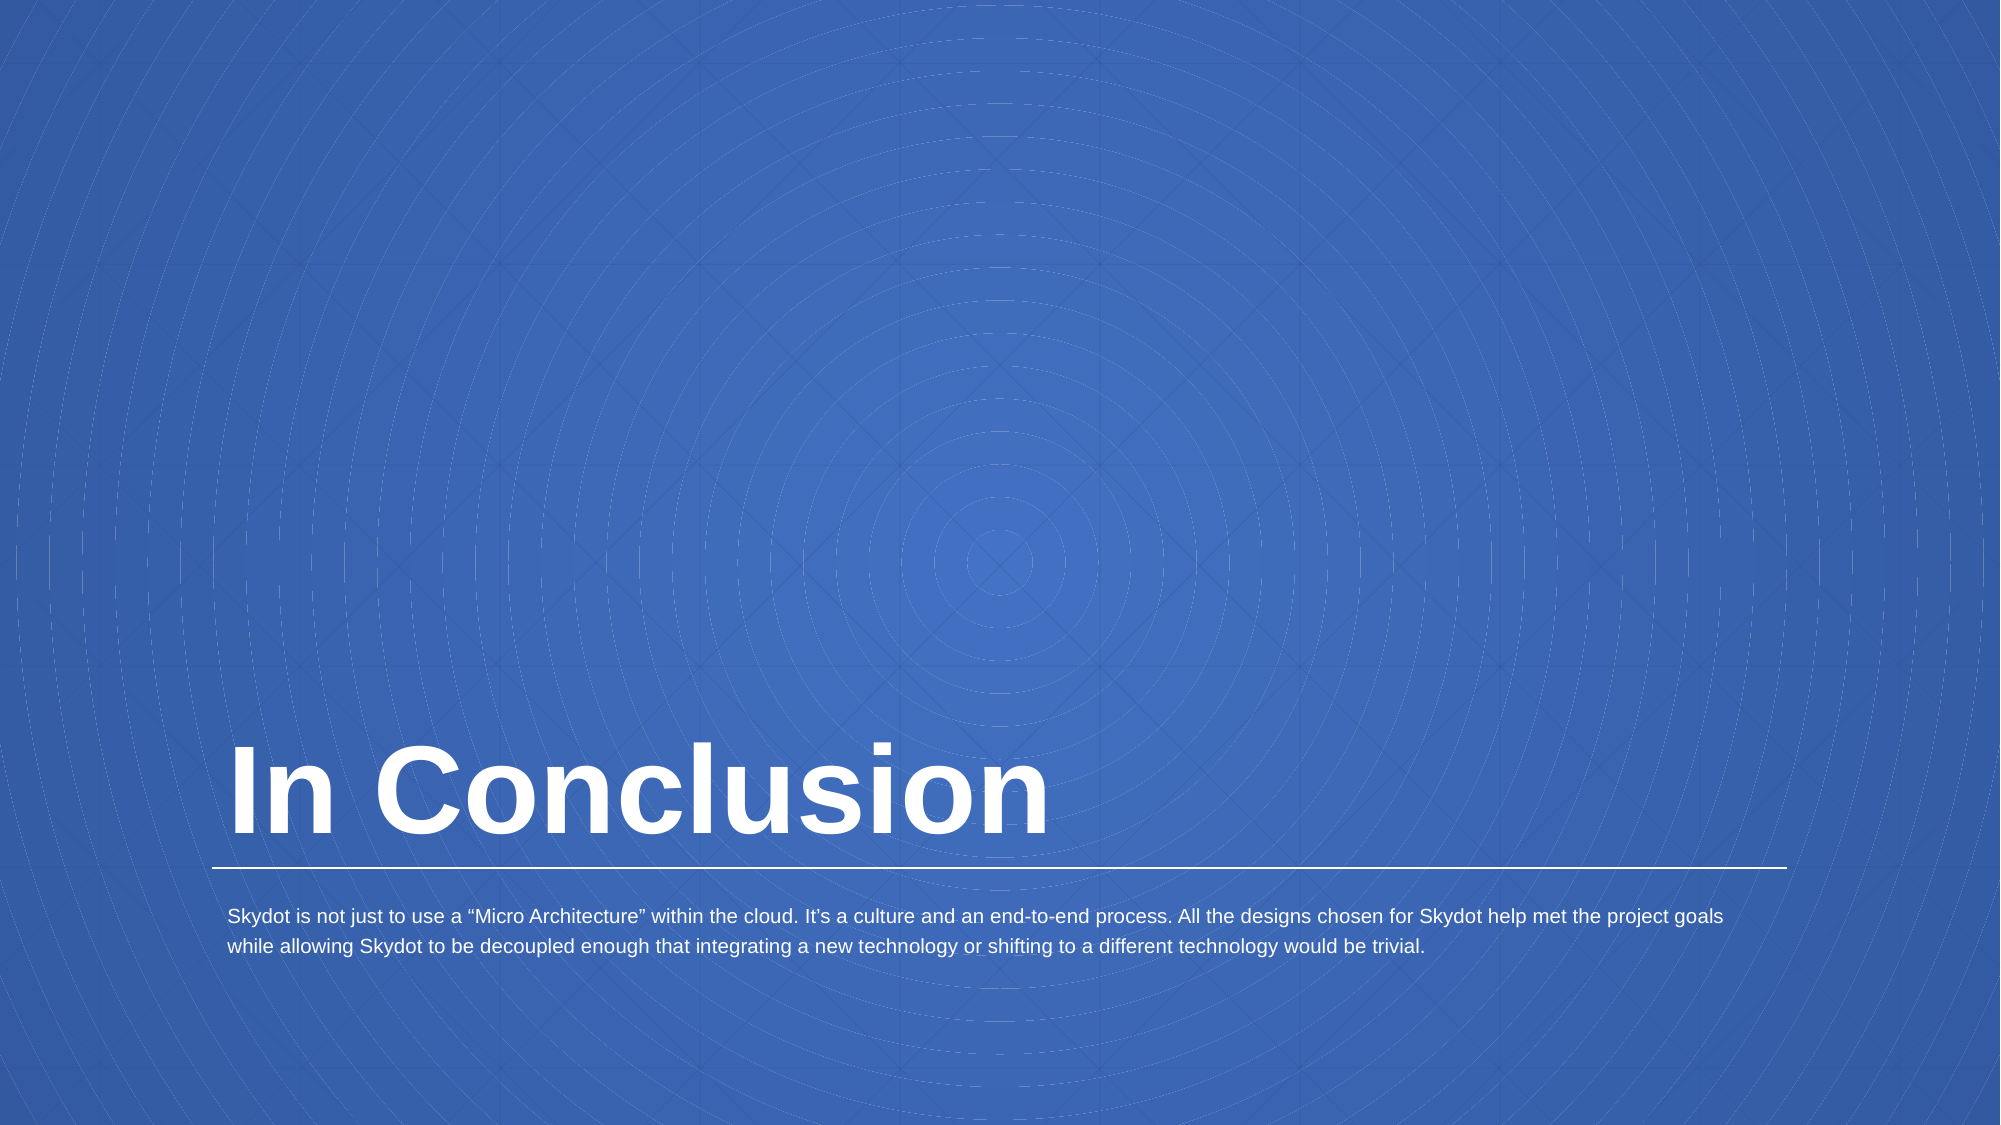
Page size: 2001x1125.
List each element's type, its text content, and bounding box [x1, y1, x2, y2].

title In Conclusion [212, 416, 1788, 867]
list Skydot is not just to use a “Micro Architecture” within the cloud. It’s a culture and an end-to-end process. All the designs chosen for Skydot help met the project goals while allowing Skydot to be decoupled enough that integrating a new technology or shifting to a different technology would be trivial. [212, 891, 1788, 966]
